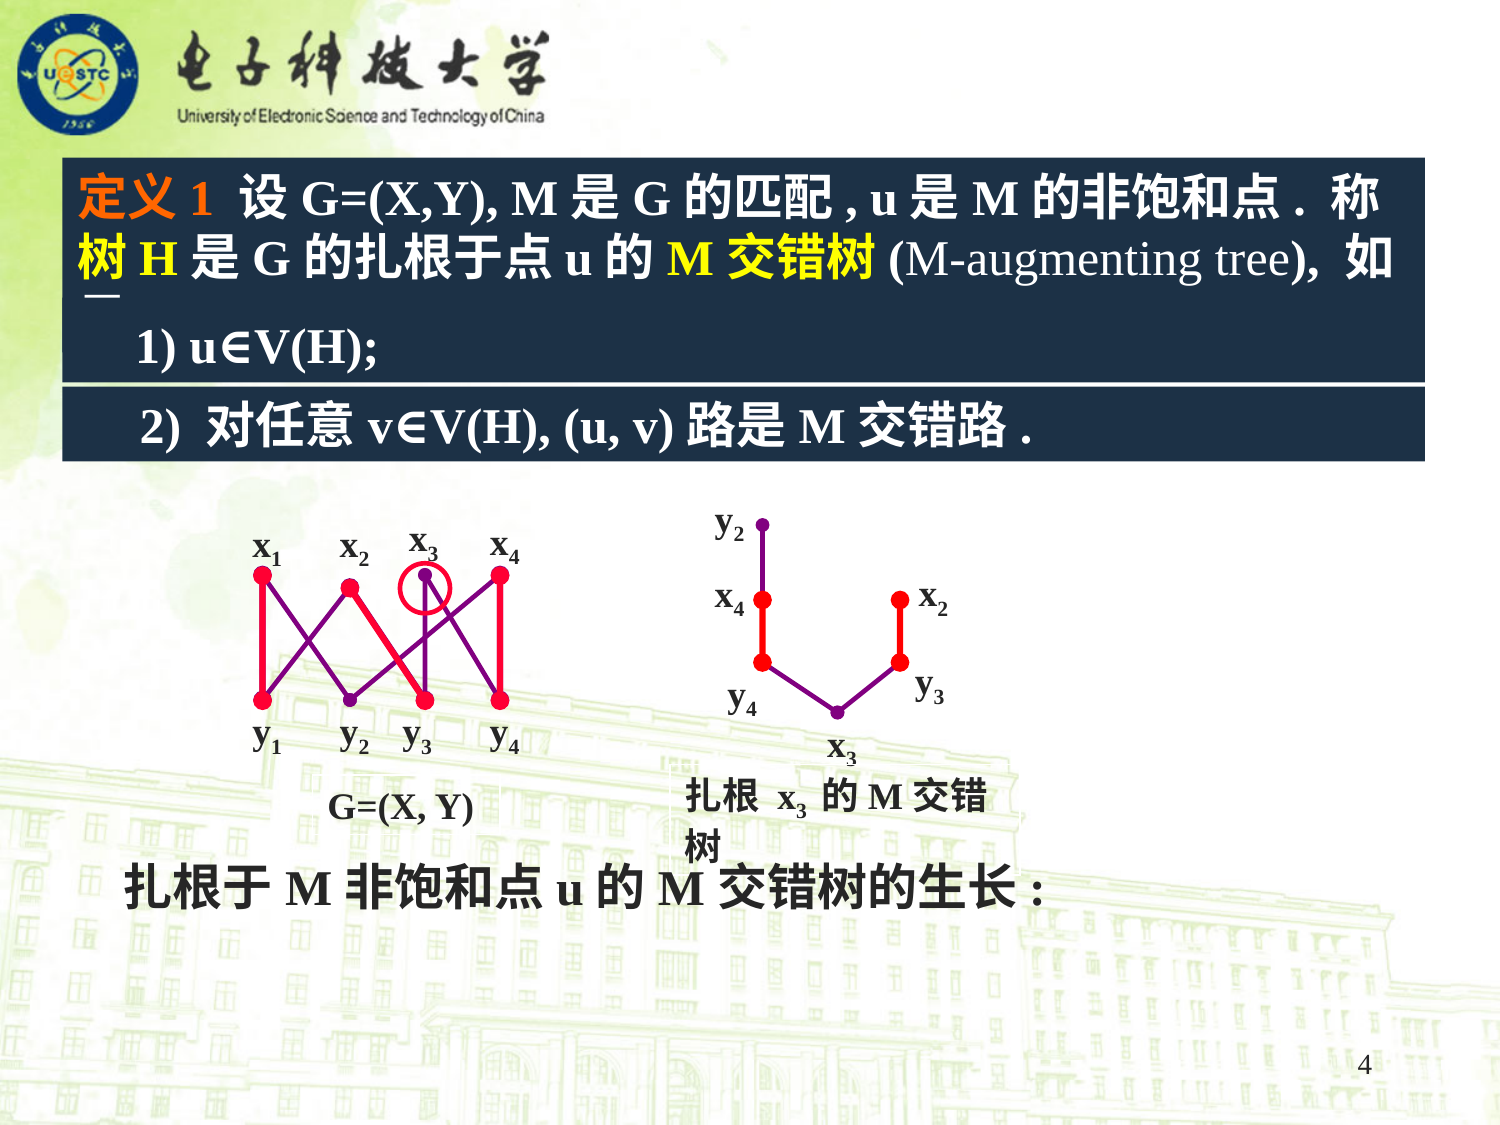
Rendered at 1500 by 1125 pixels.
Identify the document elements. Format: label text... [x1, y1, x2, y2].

picture [0, 0, 1500, 1125]
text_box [237, 507, 541, 836]
text_box 1) u∈V(H); [62, 297, 1425, 383]
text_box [262, 563, 500, 701]
text_box 扎根于M非饱和点u的M交错树的生长: [62, 848, 1425, 923]
text_box 2) 对任意v∈V(H), (u, v)路是M交错路. [62, 386, 1425, 462]
slide_number 4 [1074, 1025, 1388, 1100]
text_box 定义1 设G=(X,Y), M是G的匹配, u是M的非饱和点. 称树H是G的扎根于点u的M交错树(M-augmenting tree), 如果: [62, 157, 1425, 297]
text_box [670, 487, 1021, 825]
